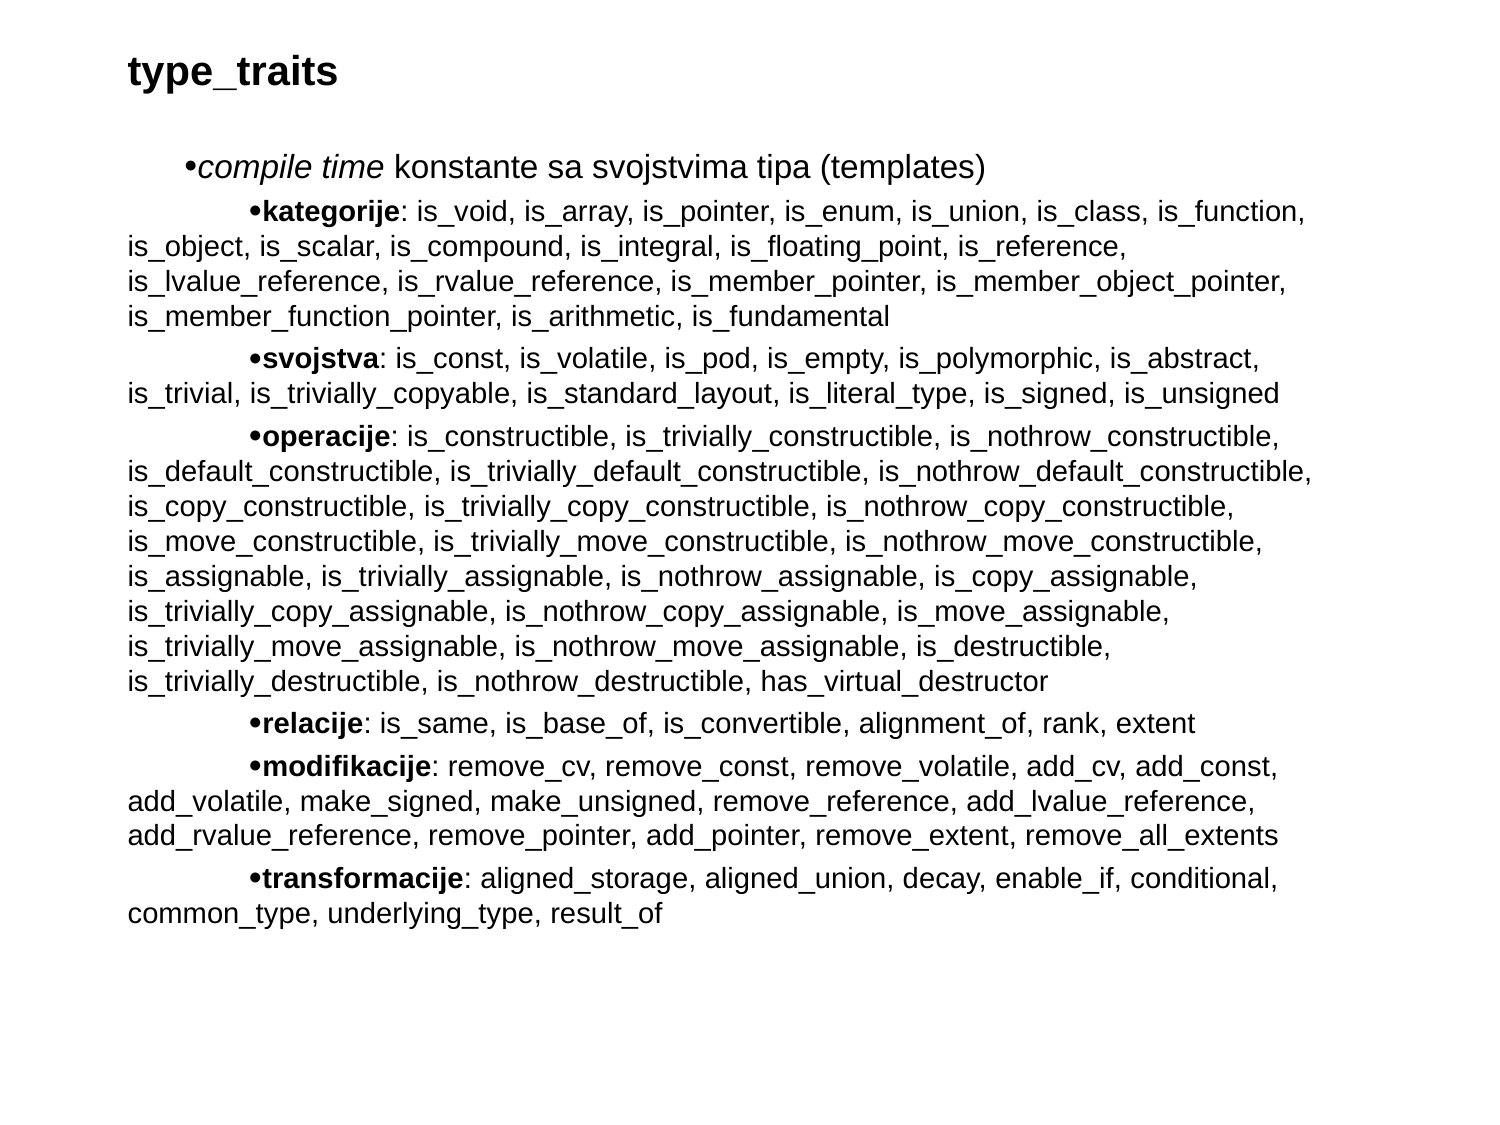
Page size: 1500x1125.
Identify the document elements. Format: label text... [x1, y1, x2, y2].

text_box compile time konstante sa svojstvima tipa (templates) kategorije: is_void, is_array, is_pointer, is_enum, is_union, is_class, is_function, is_object, is_scalar, is_compound, is_integral, is_floating_point, is_reference, is_lvalue_reference, is_rvalue_reference, is_member_pointer, is_member_object_pointer, is_member_function_pointer, is_arithmetic, is_fundamental svojstva: is_const, is_volatile, is_pod, is_empty, is_polymorphic, is_abstract, is_trivial, is_trivially_copyable, is_standard_layout, is_literal_type, is_signed, is_unsigned operacije: is_constructible, is_trivially_constructible, is_nothrow_constructible, is_default_constructible, is_trivially_default_constructible, is_nothrow_default_constructible, is_copy_constructible, is_trivially_copy_constructible, is_nothrow_copy_constructible, is_move_constructible, is_trivially_move_constructible, is_nothrow_move_constructible, is_assignable, is_trivially_assignable, is_nothrow_assignable, is_copy_assignable, is_trivially_copy_assignable, is_nothrow_copy_assignable, is_move_assignable, is_trivially_move_assignable, is_nothrow_move_assignable, is_destructible, is_trivially_destructible, is_nothrow_destructible, has_virtual_destructor relacije: is_same, is_base_of, is_convertible, alignment_of, rank, extent modifikacije: remove_cv, remove_const, remove_volatile, add_cv, add_const, add_volatile, make_signed, make_unsigned, remove_reference, add_lvalue_reference, add_rvalue_reference, remove_pointer, add_pointer, remove_extent, remove_all_extents transformacije: aligned_storage, aligned_union, decay, enable_if, conditional, common_type, underlying_type, result_of [112, 137, 1388, 1075]
title type_traits [112, 37, 1388, 100]
